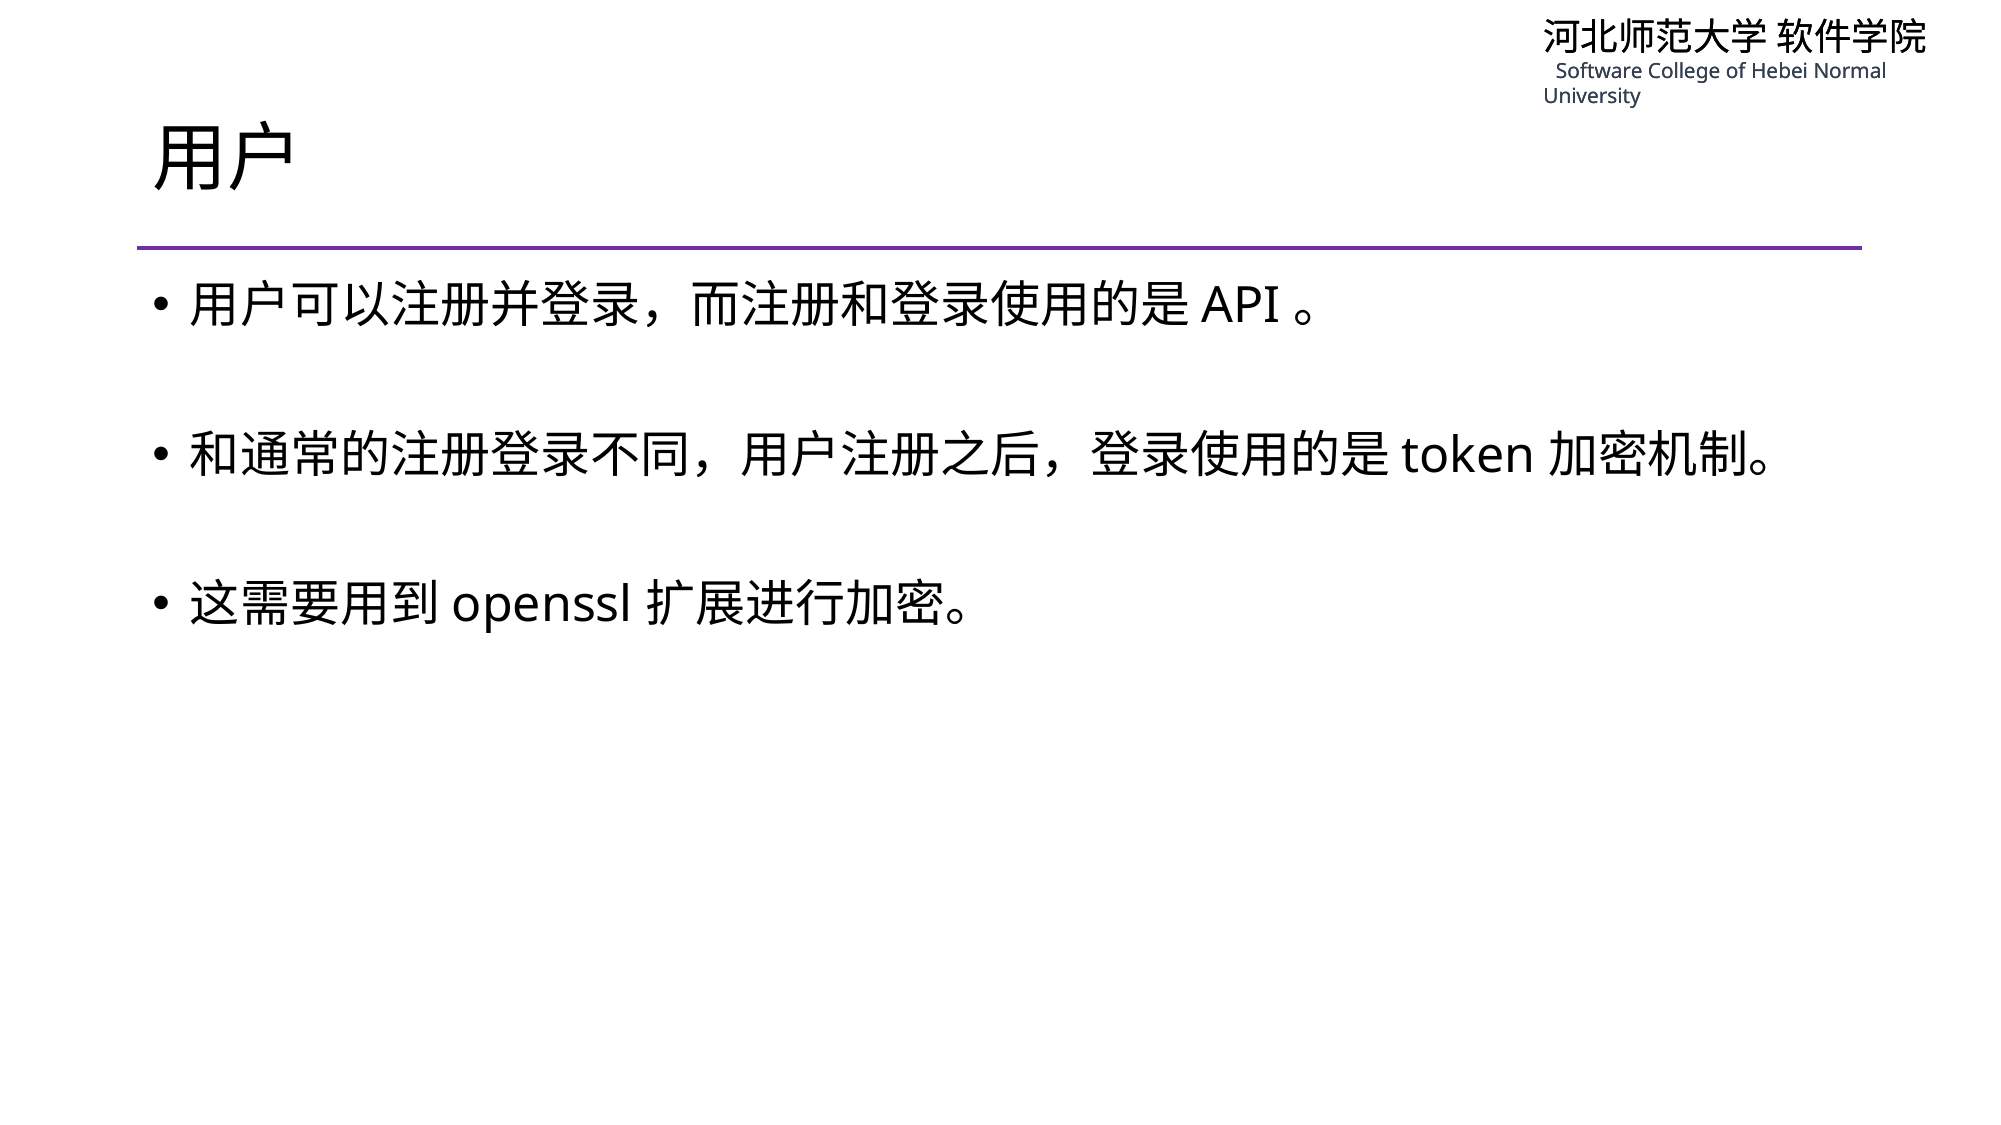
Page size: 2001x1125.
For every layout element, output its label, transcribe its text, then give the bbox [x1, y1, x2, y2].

list 用户可以注册并登录，而注册和登录使用的是API。 和通常的注册登录不同，用户注册之后，登录使用的是token加密机制。 这需要用到openssl扩展进行加密。 [137, 271, 1863, 1068]
title 用户 [137, 112, 1863, 233]
